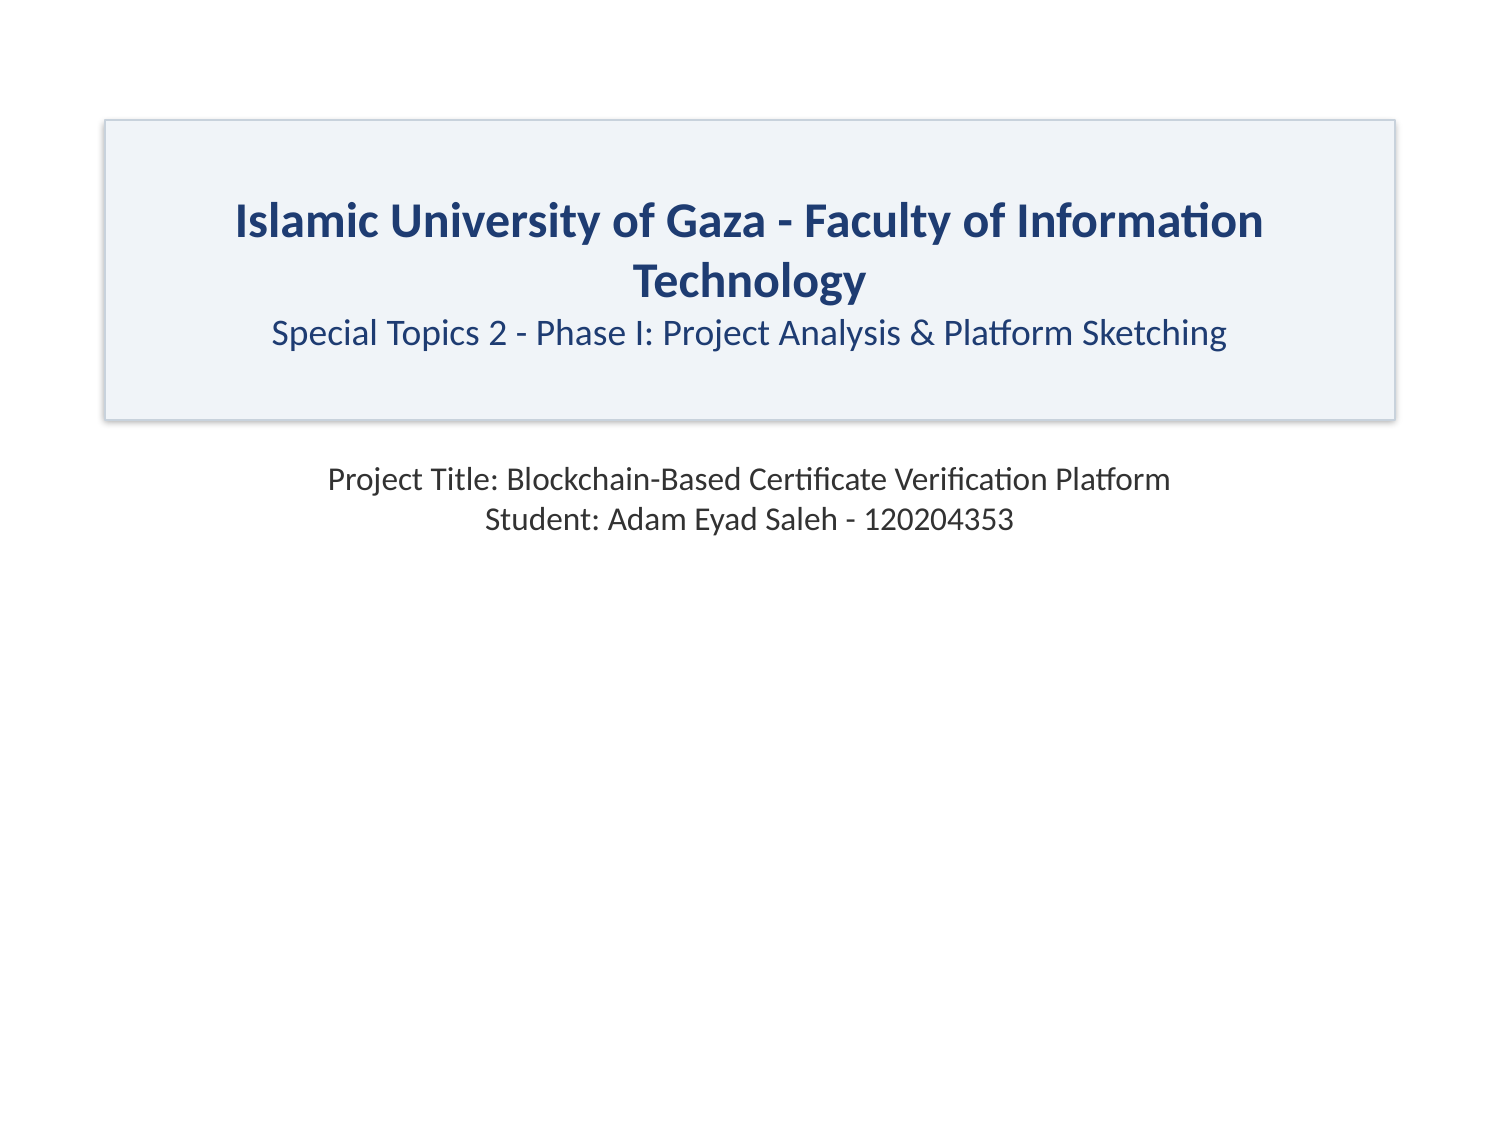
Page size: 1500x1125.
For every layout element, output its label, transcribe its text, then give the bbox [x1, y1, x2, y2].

text_box Islamic University of Gaza - Faculty of Information Technology Special Topics 2 - Phase I: Project Analysis & Platform Sketching [104, 119, 1396, 421]
text_box Project Title: Blockchain-Based Certificate Verification Platform Student: Adam Eyad Saleh - 120204353 [312, 449, 1187, 545]
